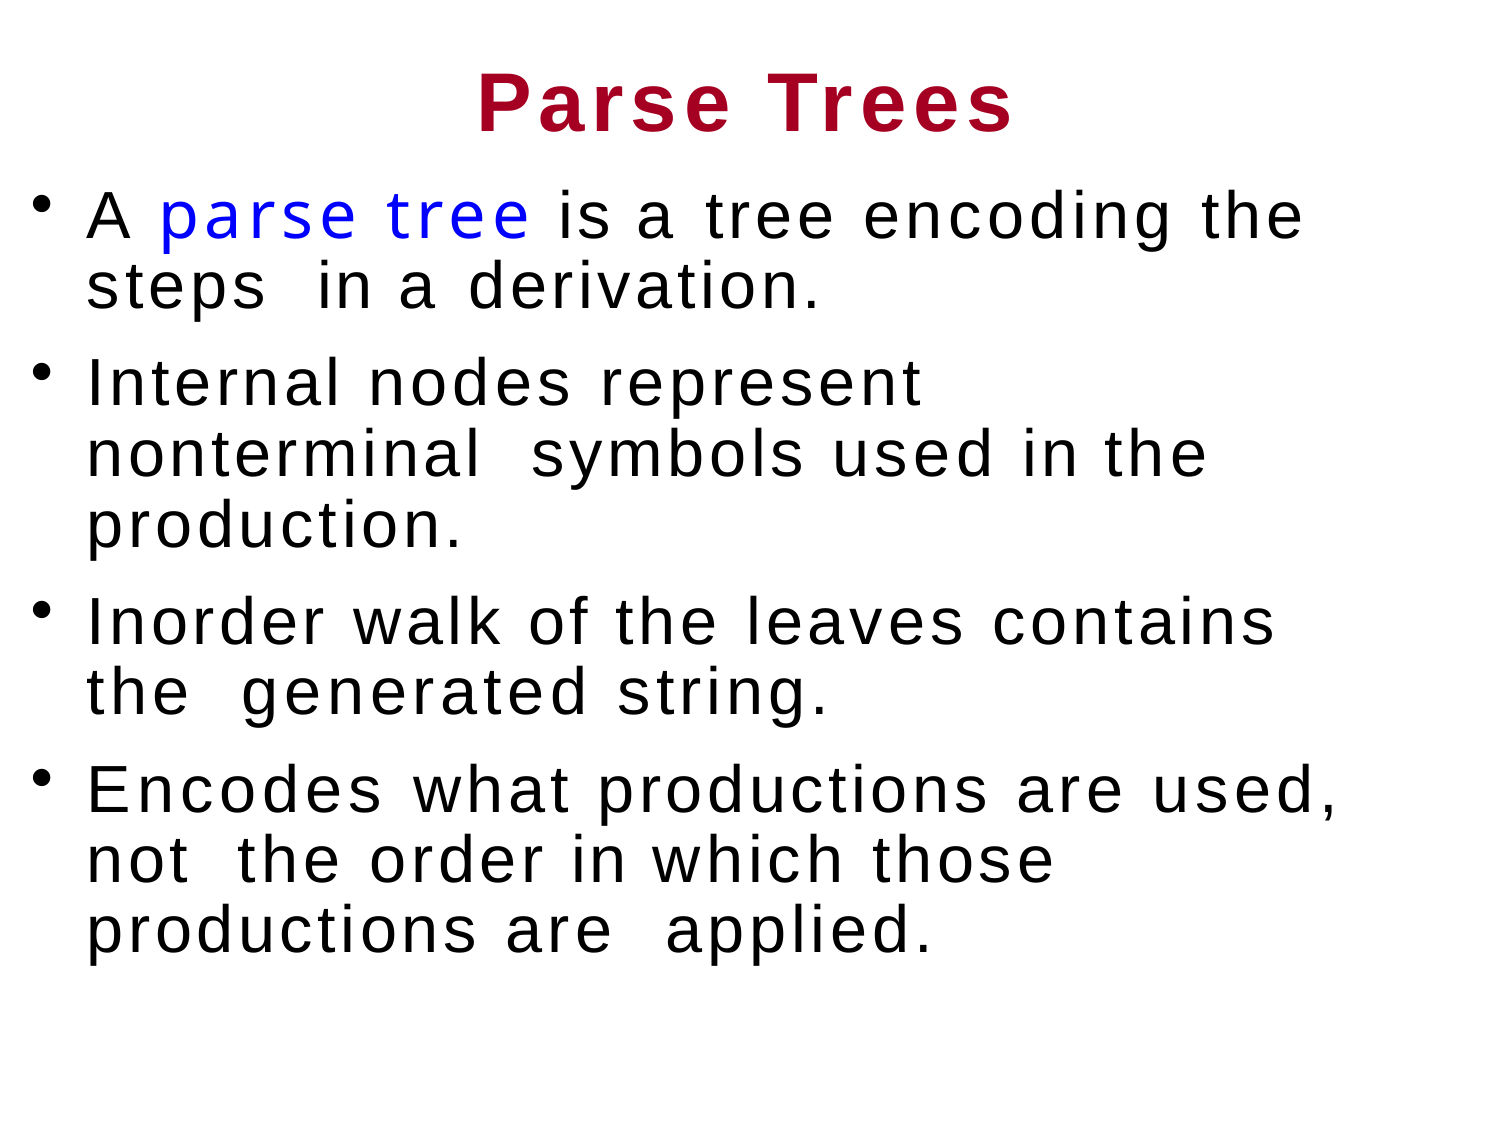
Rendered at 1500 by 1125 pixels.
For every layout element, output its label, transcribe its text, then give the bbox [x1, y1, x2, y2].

title Parse Trees [24, 2, 1463, 174]
list A parse tree is a tree encoding the steps in a derivation. Internal nodes represent nonterminal symbols used in the production. Inorder walk of the leaves contains the generated string. Encodes what productions are used, not the order in which those productions are applied. [24, 174, 1463, 1043]
